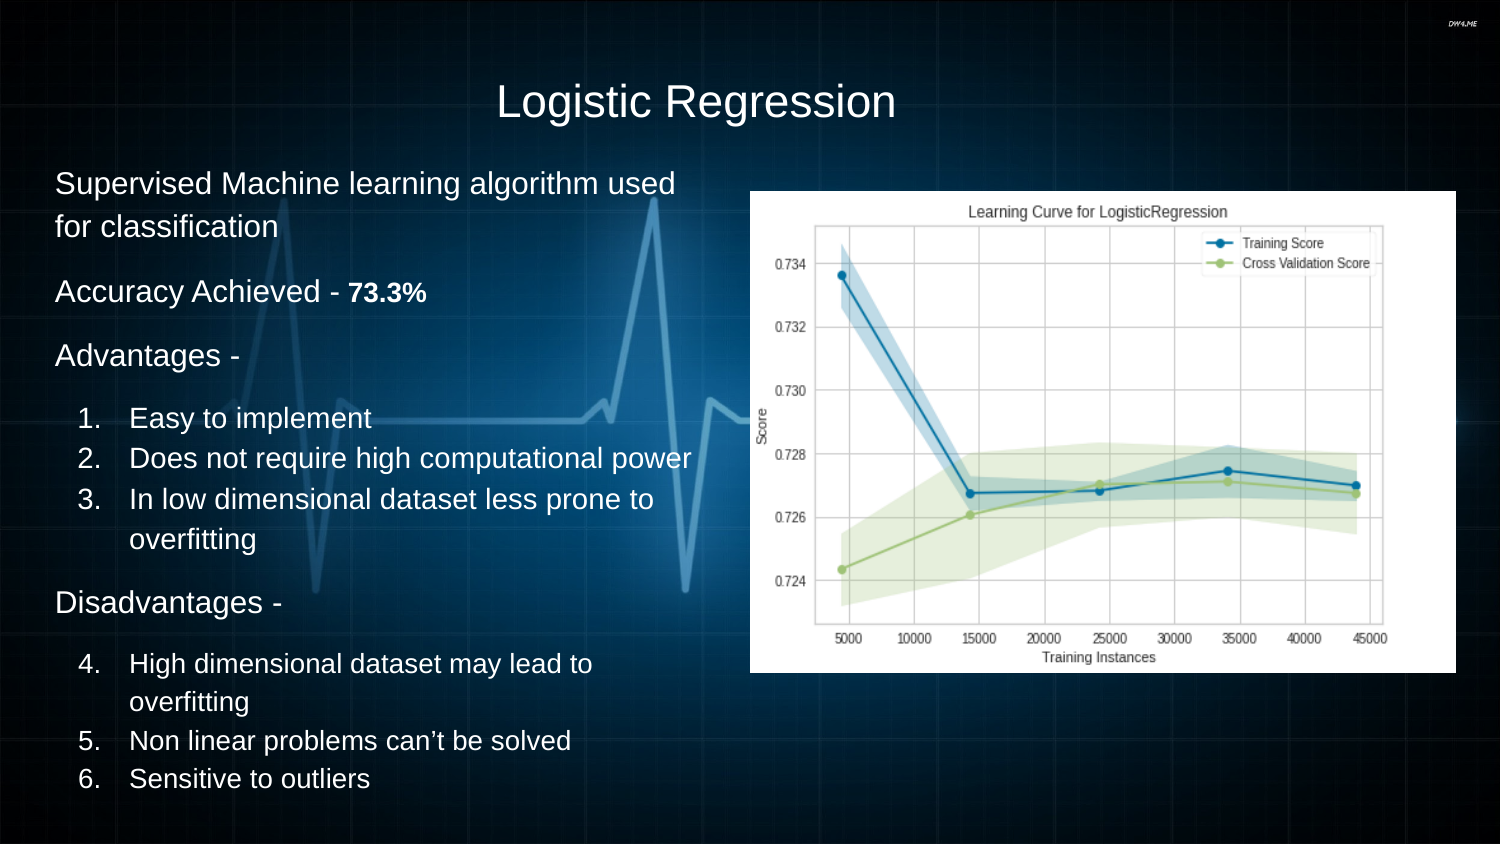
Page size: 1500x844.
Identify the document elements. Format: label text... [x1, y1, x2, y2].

picture [749, 190, 1457, 674]
title Logistic Regression [51, 48, 1449, 143]
text_box [0, 0, 1500, 844]
list Supervised Machine learning algorithm used for classification Accuracy Achieved - 73.3% Advantages - Easy to implement Does not require high computational power In low dimensional dataset less prone to overfitting Disadvantages - High dimensional dataset may lead to overfitting Non linear problems can’t be solved Sensitive to outliers [40, 142, 721, 819]
